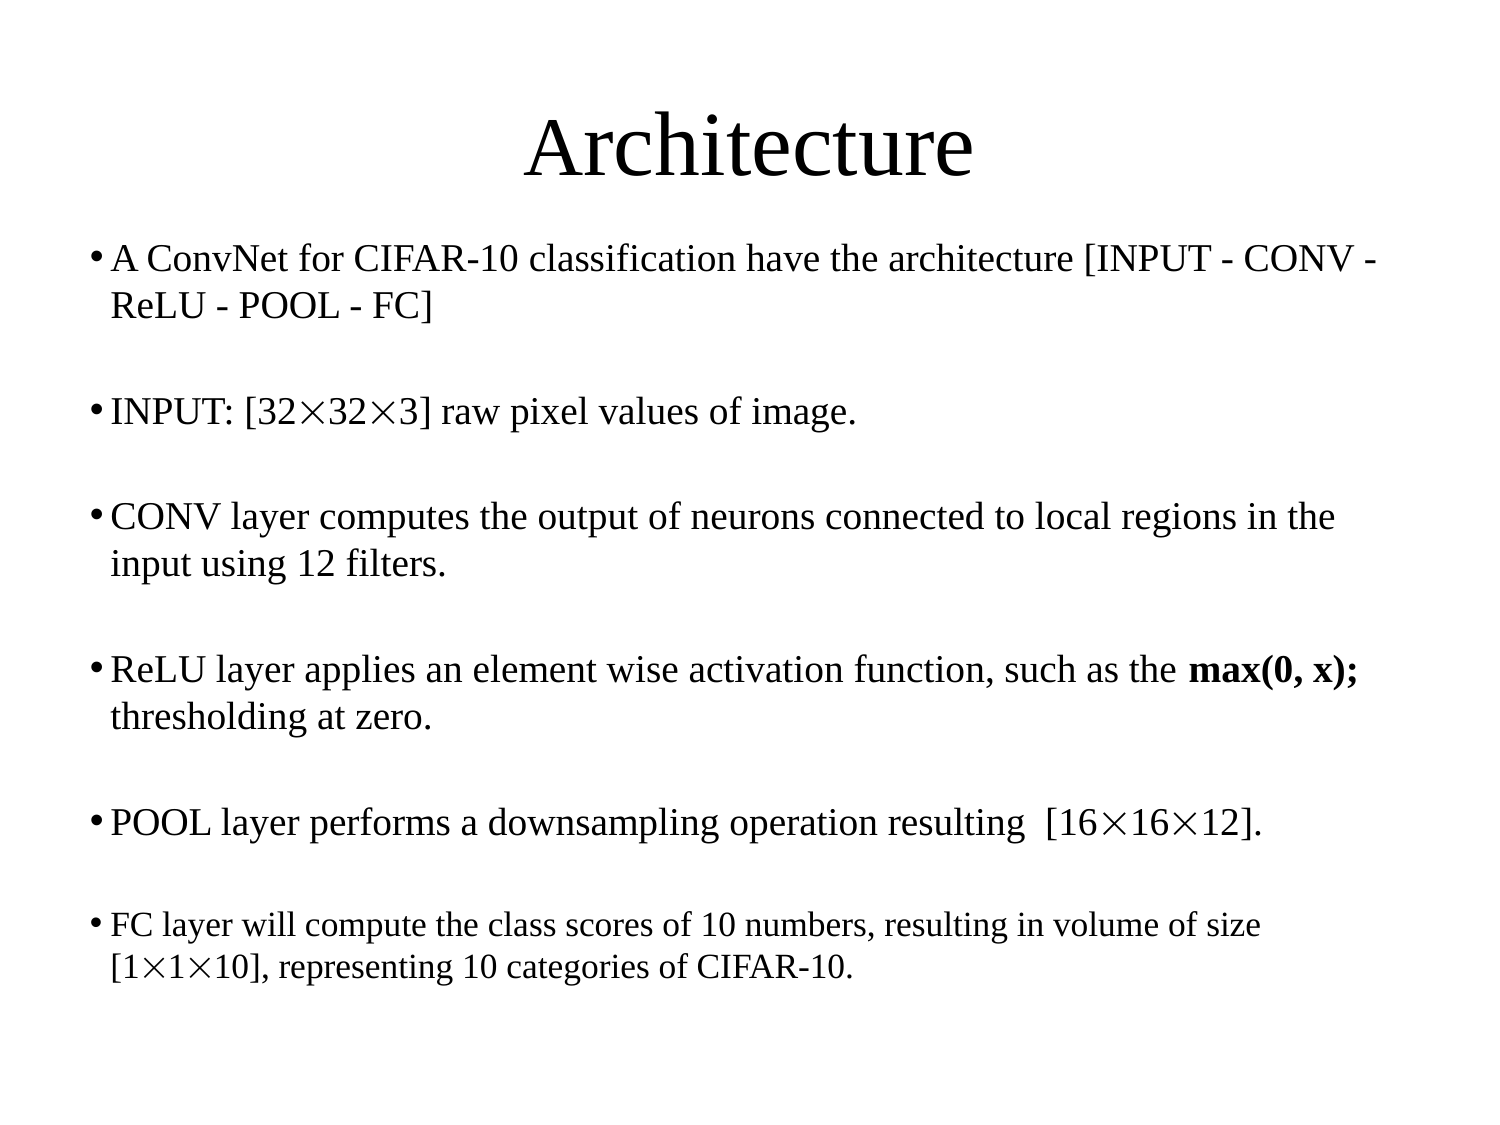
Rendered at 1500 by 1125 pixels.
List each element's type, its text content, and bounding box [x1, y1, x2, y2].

text_box A ConvNet for CIFAR-10 classification have the architecture [INPUT - CONV - ReLU - POOL - FC] INPUT: [32323] raw pixel values of image. CONV layer computes the output of neurons connected to local regions in the input using 12 filters. ReLU layer applies an element wise activation function, such as the max(0, x); thresholding at zero. POOL layer performs a downsampling operation resulting [161612]. FC layer will compute the class scores of 10 numbers, resulting in volume of size [1110], representing 10 categories of CIFAR-10. [74, 224, 1425, 1005]
text_box Architecture [74, 45, 1425, 224]
